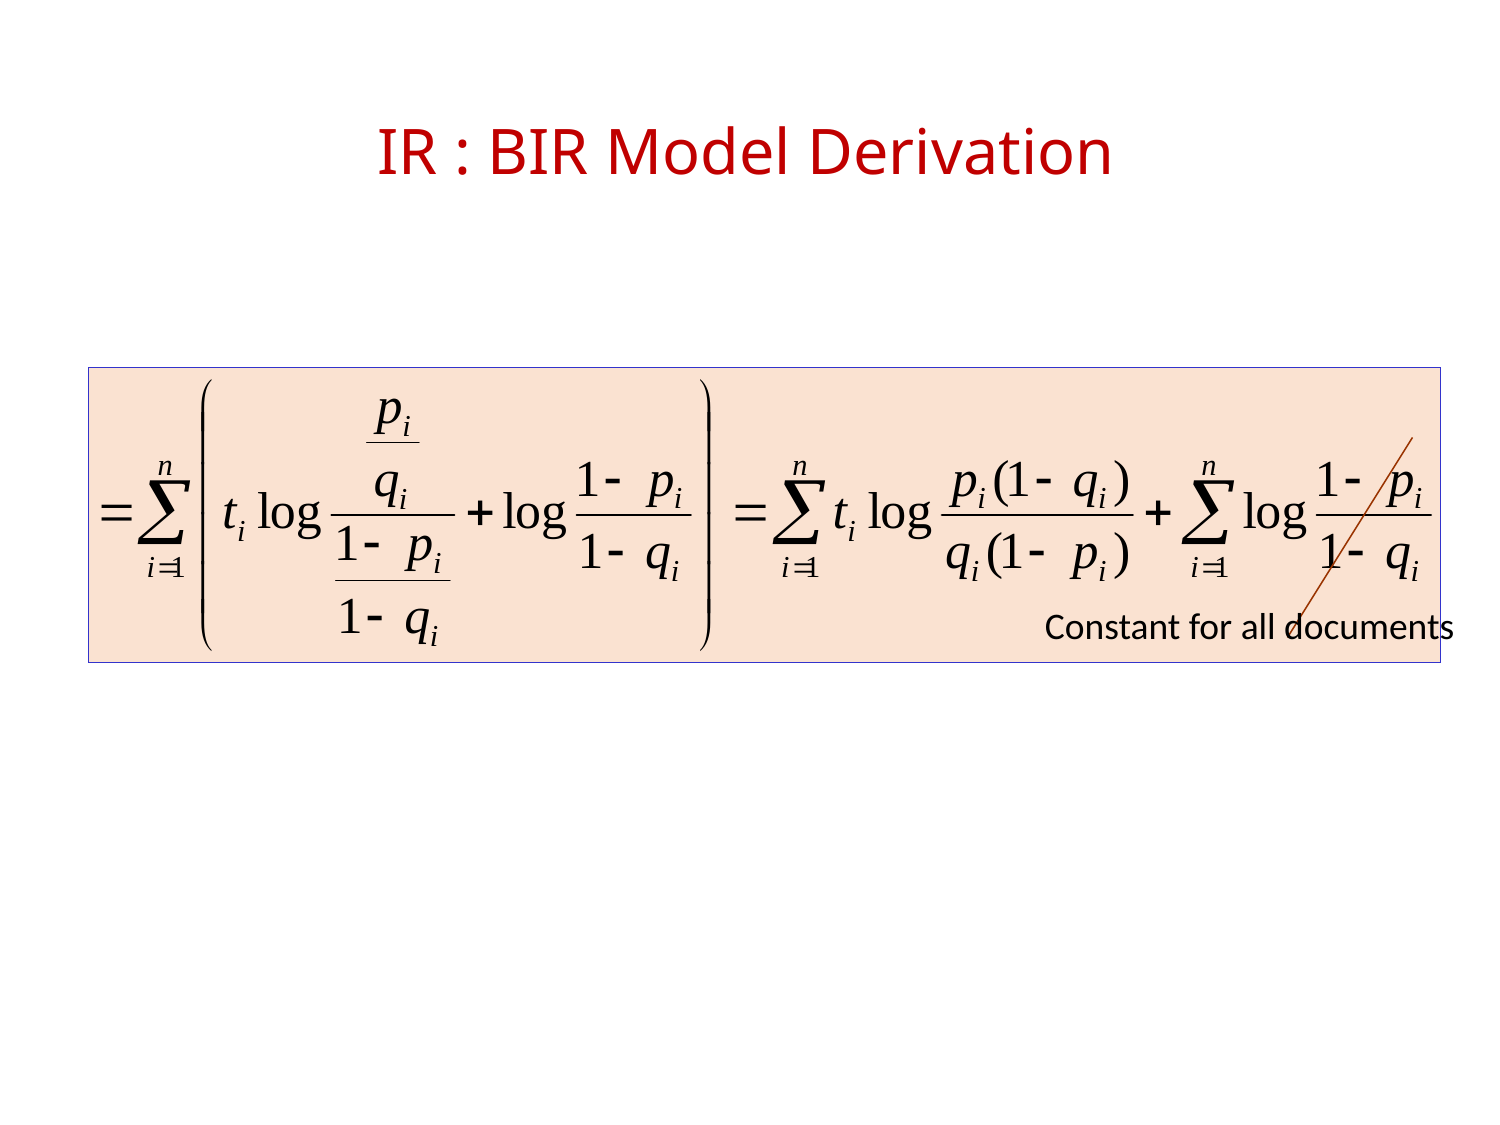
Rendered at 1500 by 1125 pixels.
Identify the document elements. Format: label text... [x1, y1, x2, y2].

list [88, 367, 1441, 663]
title IR : BIR Model Derivation [362, 89, 1239, 220]
